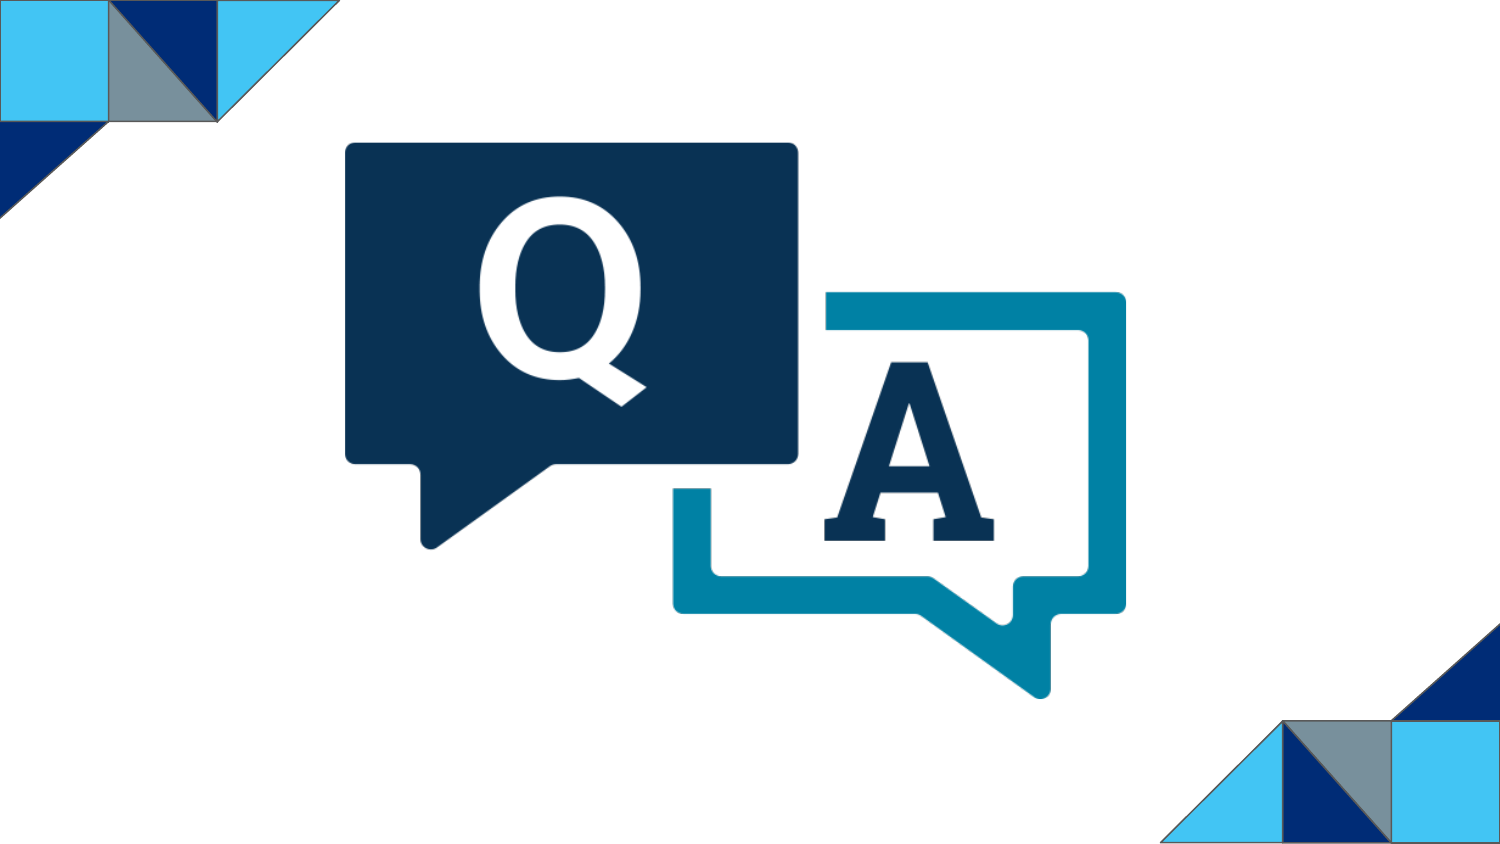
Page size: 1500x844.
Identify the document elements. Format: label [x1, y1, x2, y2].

text_box [1160, 721, 1283, 843]
text_box [1391, 624, 1500, 721]
text_box [0, 0, 108, 121]
text_box [217, 0, 340, 122]
text_box [0, 121, 109, 219]
text_box [108, 1, 216, 122]
text_box [1282, 720, 1392, 843]
picture [339, 134, 1130, 709]
text_box [1392, 721, 1500, 844]
text_box [108, 0, 218, 123]
text_box [1283, 720, 1392, 842]
